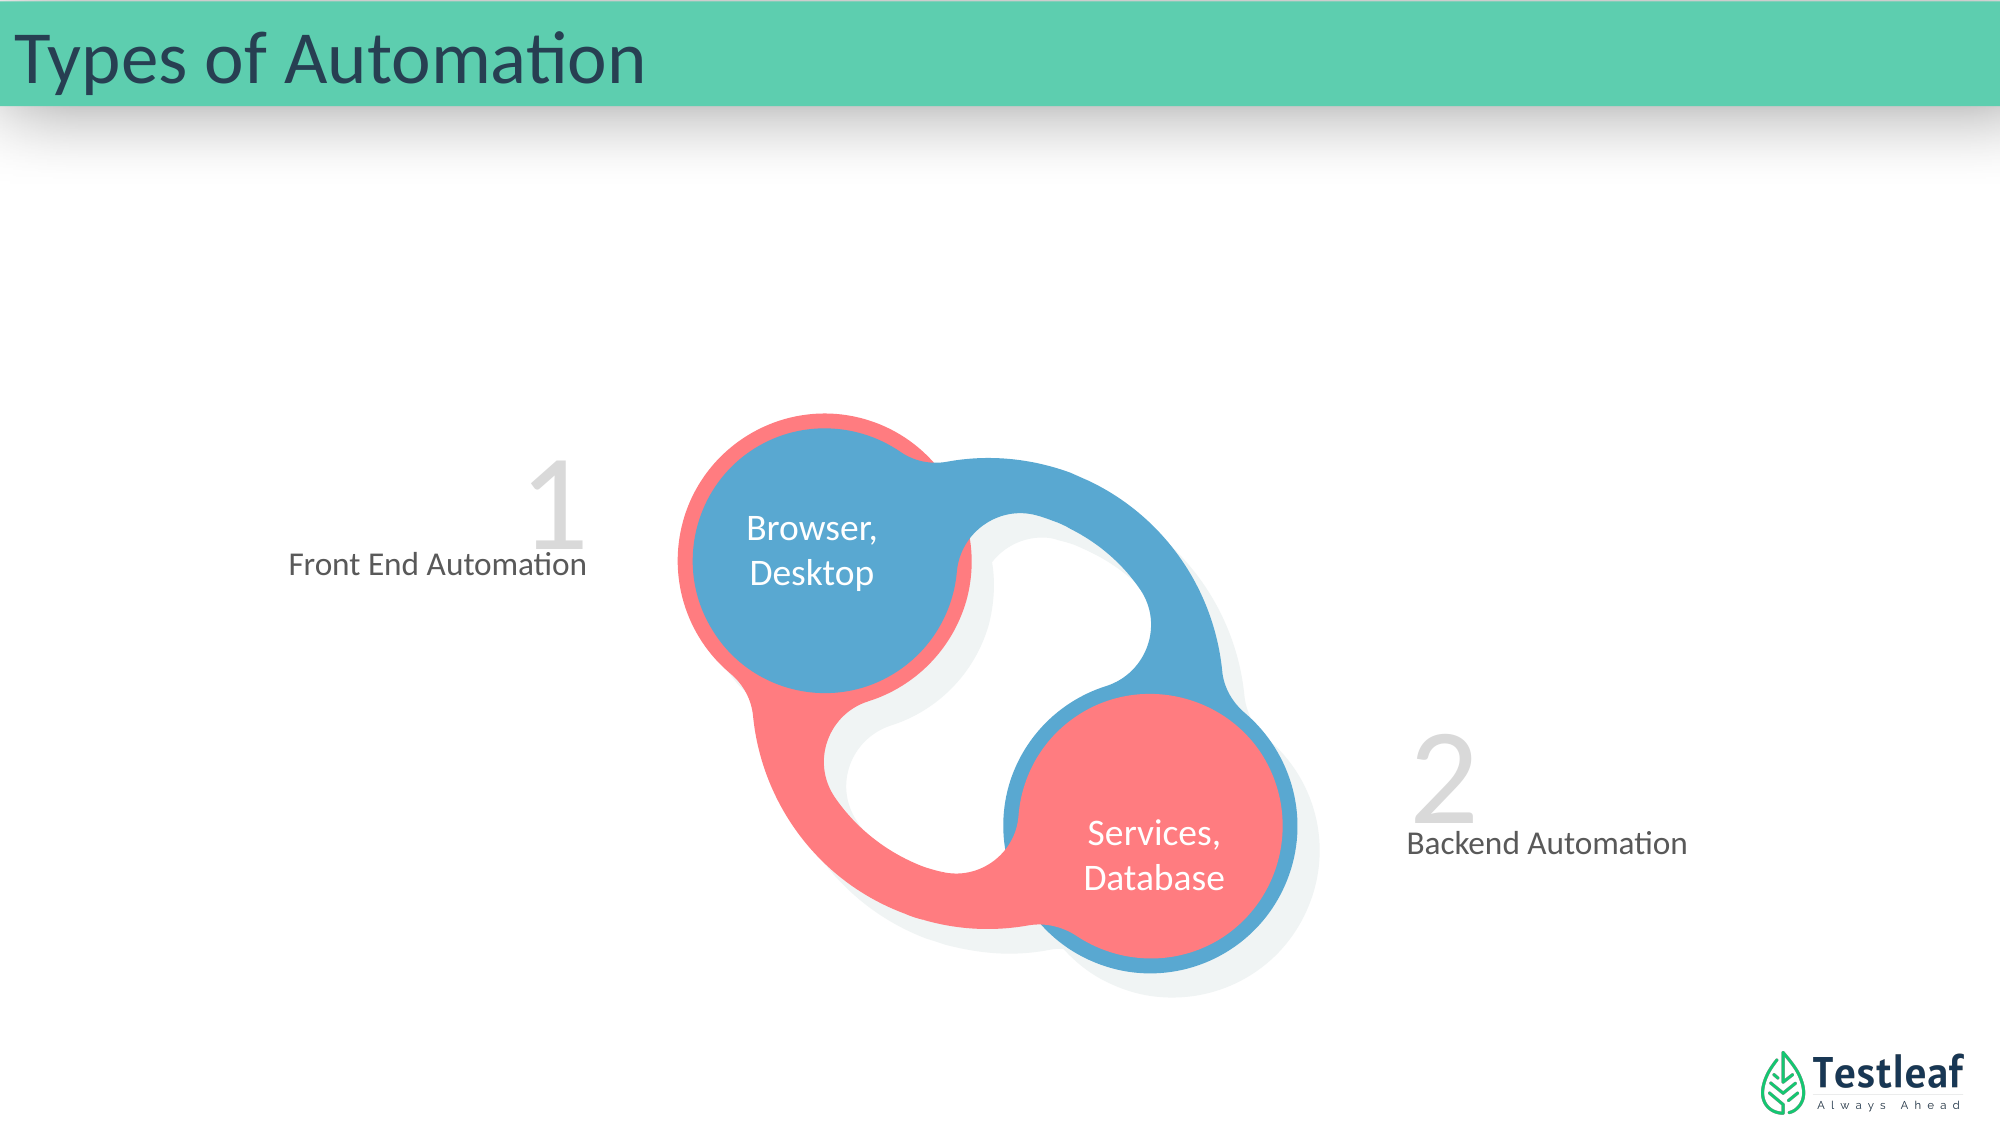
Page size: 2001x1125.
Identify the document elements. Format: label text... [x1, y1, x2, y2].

text_box Types of Automation [0, 1, 2000, 107]
text_box 1 [504, 404, 605, 585]
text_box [666, 393, 1334, 998]
text_box Front End Automation [273, 534, 603, 590]
text_box Backend Automation [1391, 813, 1704, 869]
text_box 2 [1394, 679, 1494, 813]
picture [1761, 1051, 1964, 1115]
